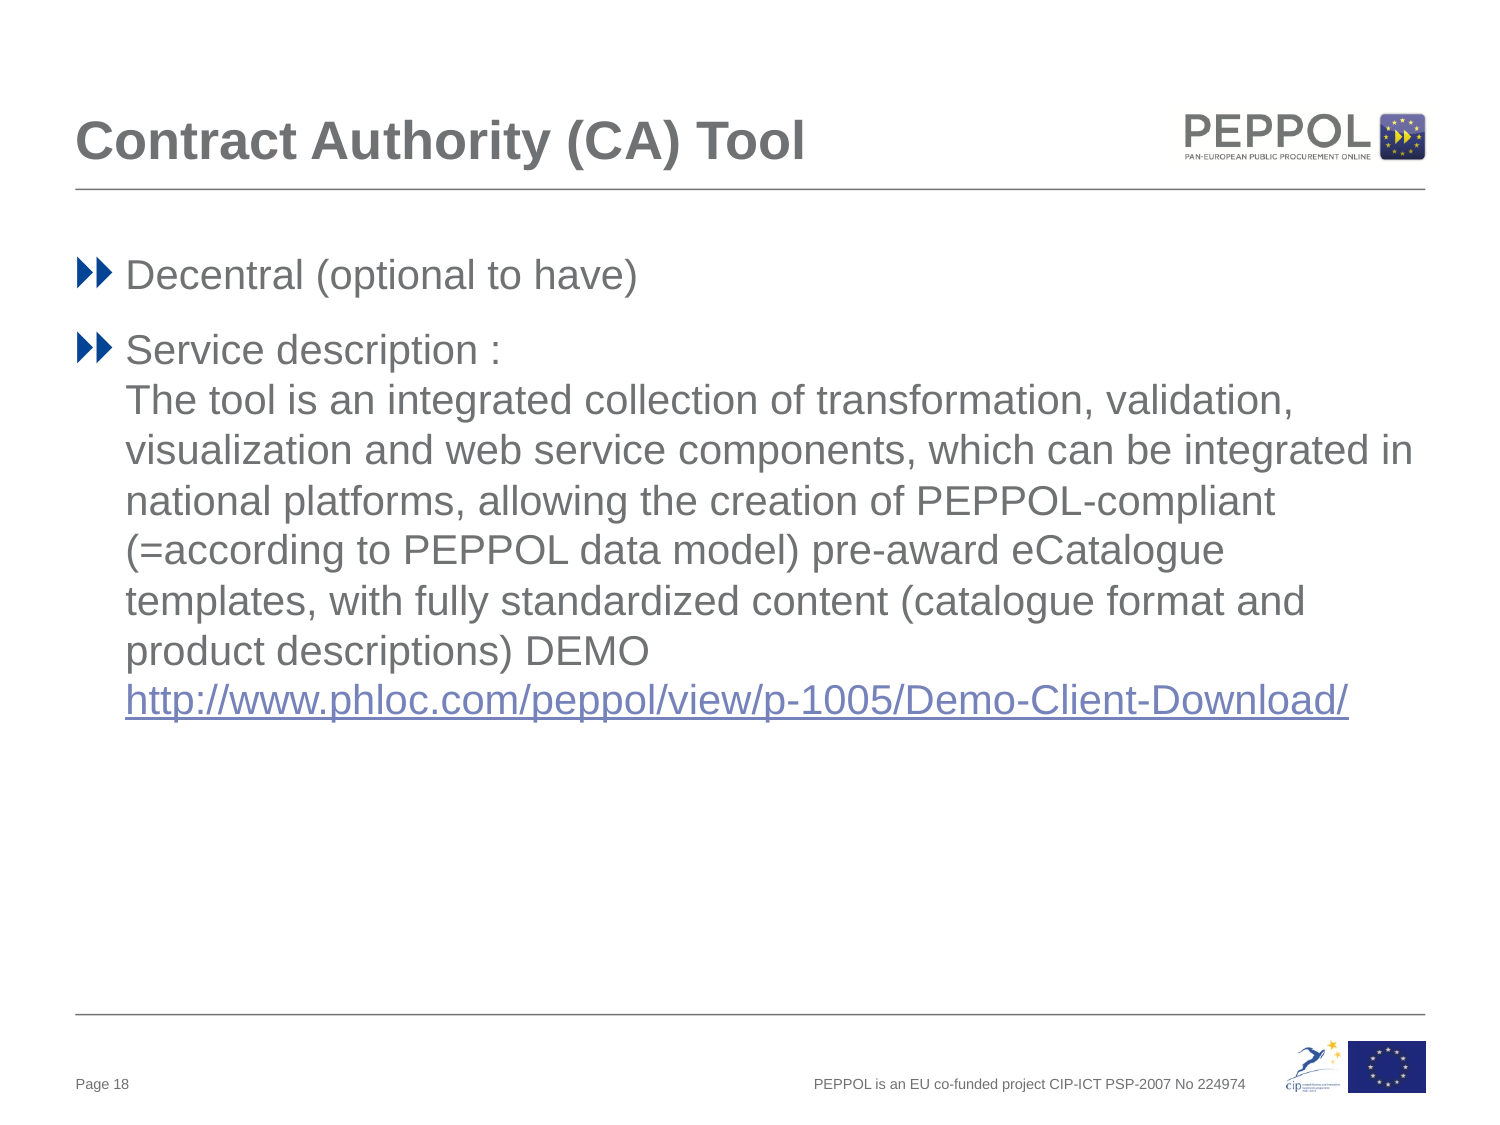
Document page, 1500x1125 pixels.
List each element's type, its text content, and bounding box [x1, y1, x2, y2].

picture [1286, 1040, 1341, 1092]
slide_number Page 18 [75, 1075, 130, 1094]
picture [1348, 1041, 1426, 1093]
picture [75, 330, 111, 366]
title Contract Authority (CA) Tool [75, 105, 1085, 171]
list Decentral (optional to have) Service description : The tool is an integrated collection of transformation, validation, visualization and web service components, which can be integrated in national platforms, allowing the creation of PEPPOL-compliant (=according to PEPPOL data model) pre-award eCatalogue templates, with fully standardized content (catalogue format and product descriptions) DEMO http://www.phloc.com/peppol/view/p-1005/Demo-Client-Download/ [75, 248, 1426, 733]
picture [1178, 106, 1432, 167]
picture [75, 255, 111, 291]
